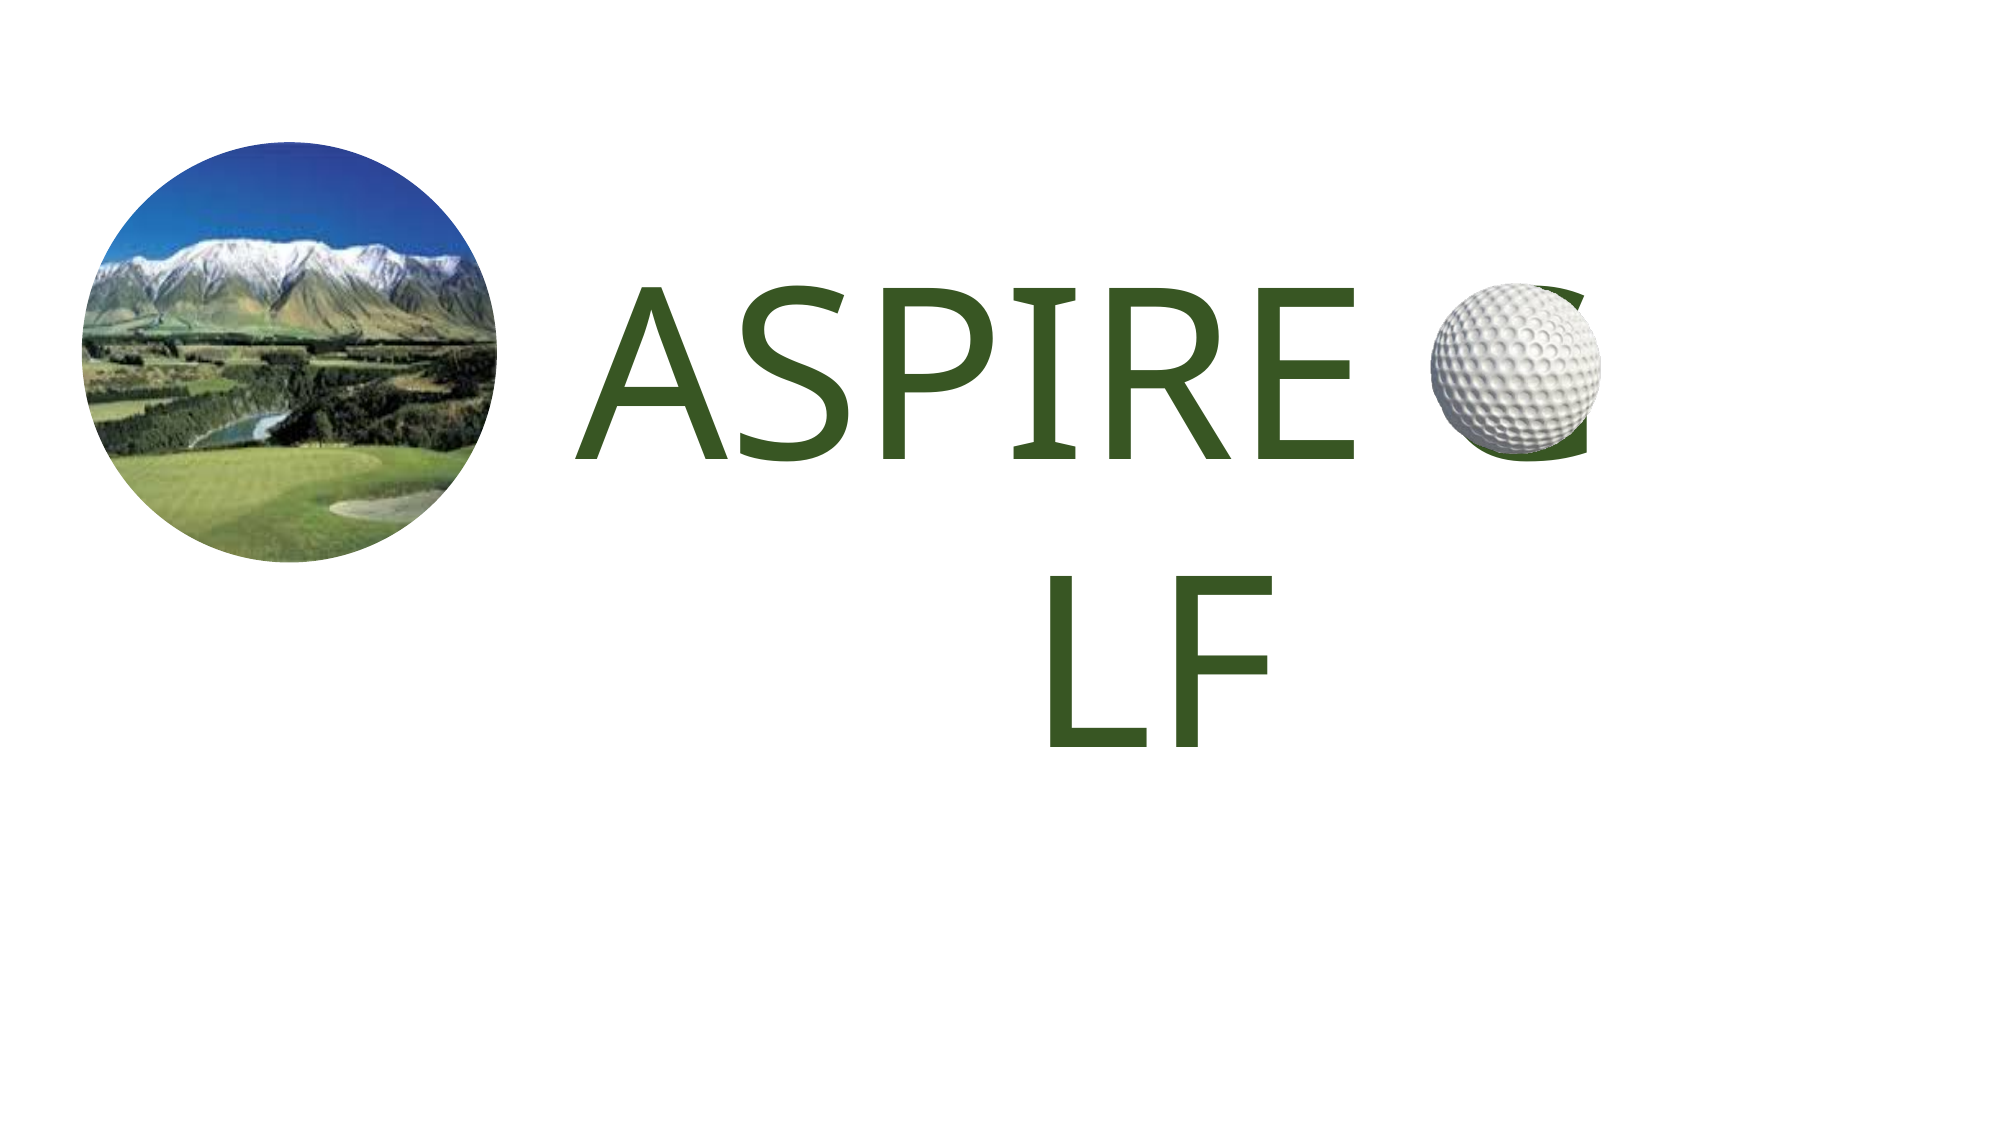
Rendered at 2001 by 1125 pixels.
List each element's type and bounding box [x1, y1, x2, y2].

text_box [81, 142, 1826, 563]
